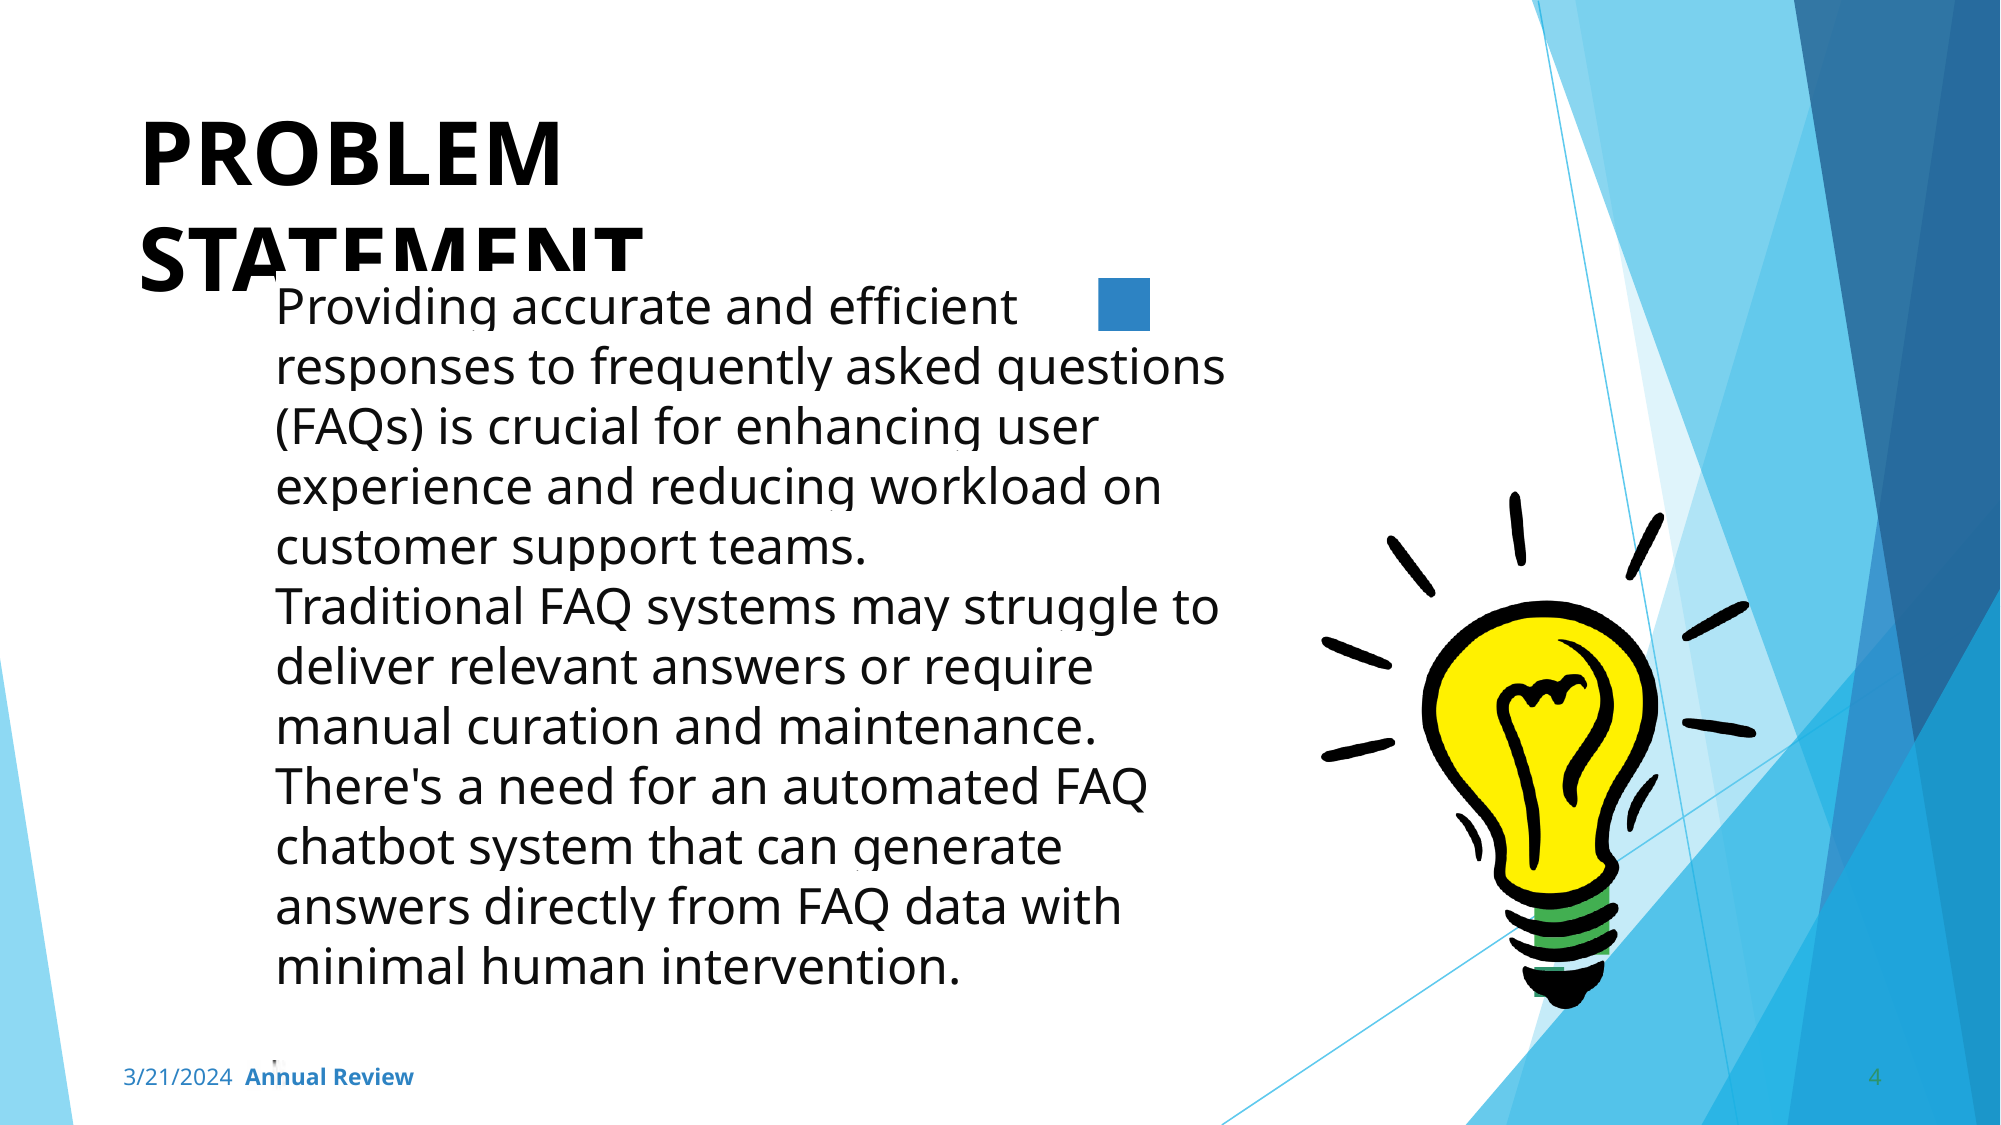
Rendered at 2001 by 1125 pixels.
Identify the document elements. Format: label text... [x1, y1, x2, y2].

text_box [1310, 480, 1765, 1016]
title PROBLEM STATEMENT [136, 94, 1062, 310]
text_box Providing accurate and efficient responses to frequently asked questions (FAQs) is crucial for enhancing user experience and reducing workload on customer support teams. Traditional FAQ systems may struggle to deliver relevant answers or require manual curation and maintenance. There's a need for an automated FAQ chatbot system that can generate answers directly from FAQ data with minimal human intervention. [260, 259, 1276, 1076]
picture [110, 1060, 463, 1094]
slide_number 4 [1862, 1061, 1888, 1125]
